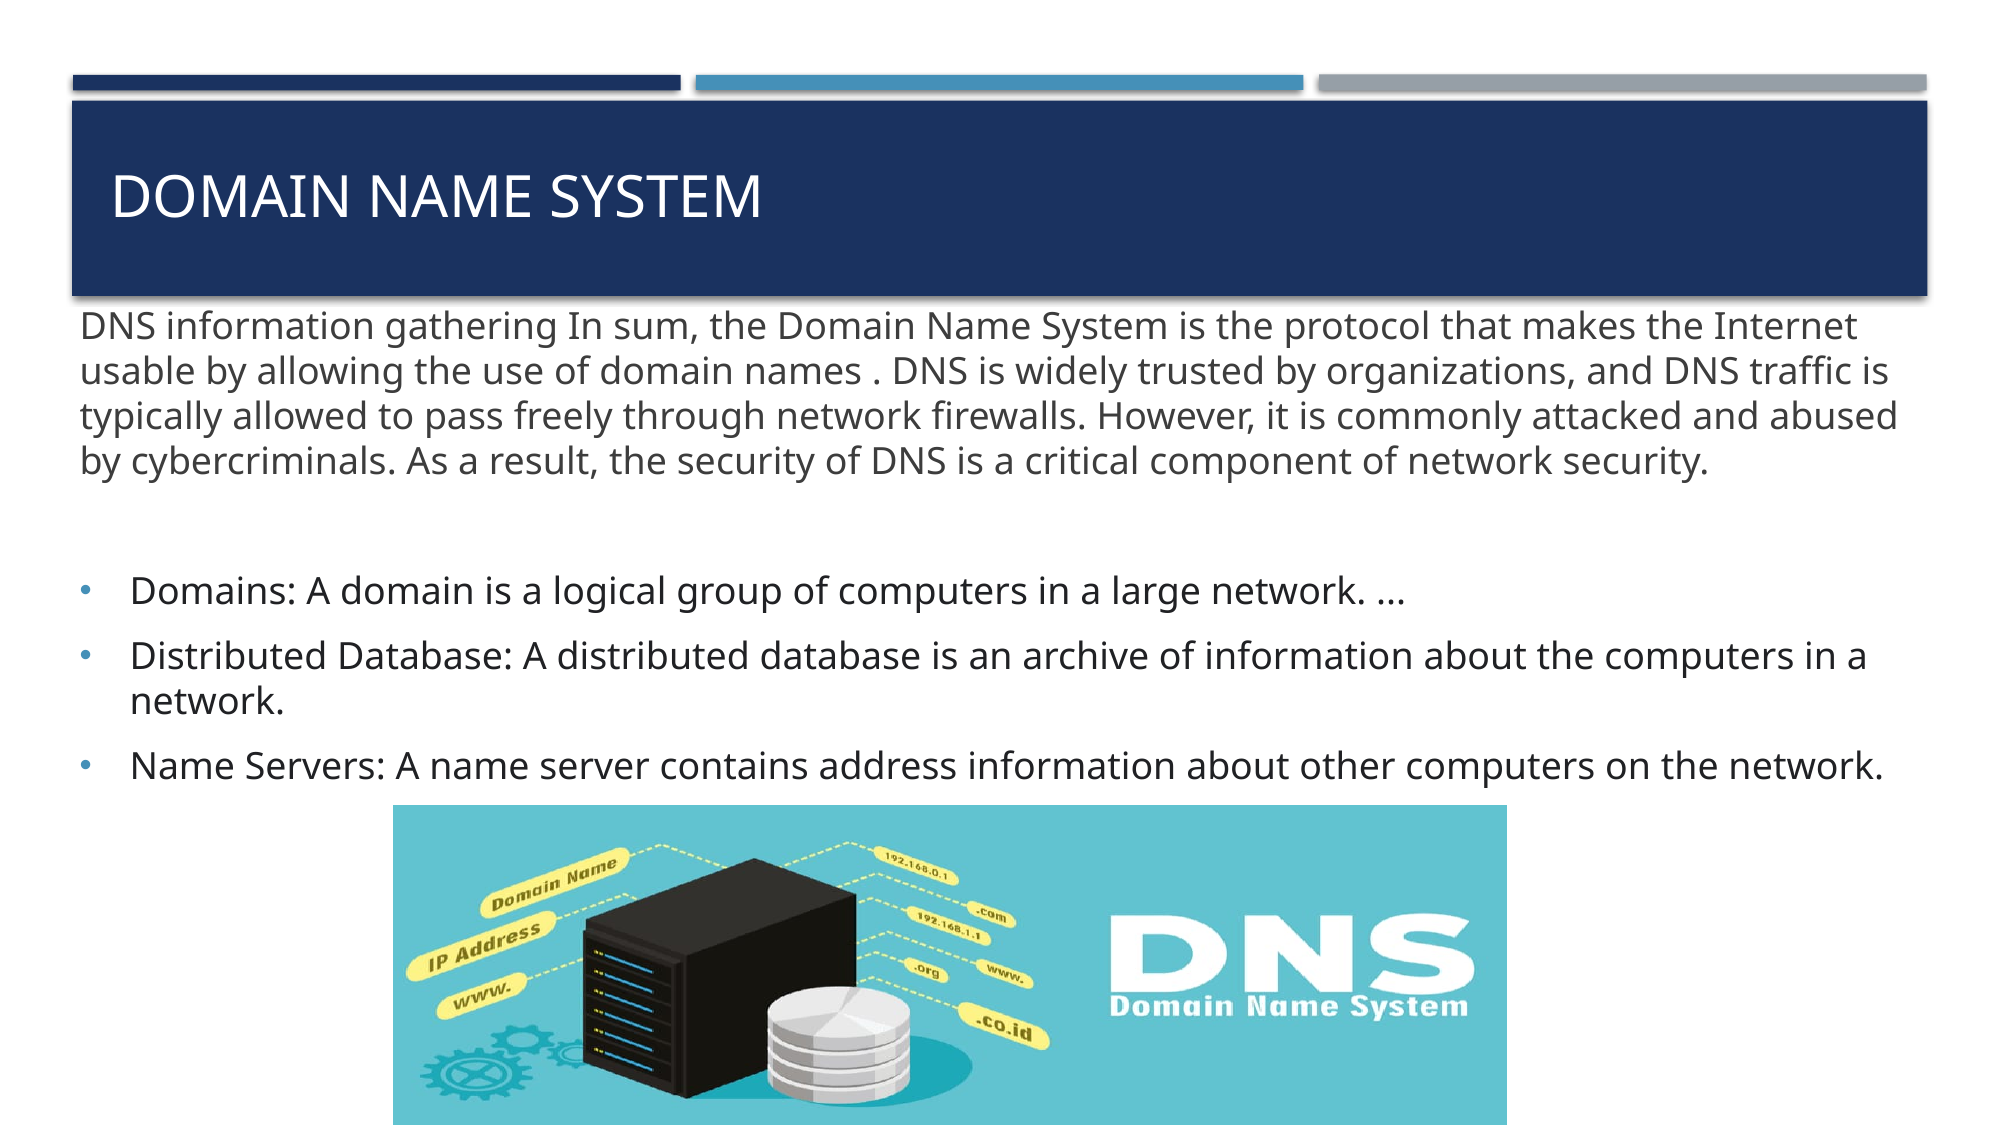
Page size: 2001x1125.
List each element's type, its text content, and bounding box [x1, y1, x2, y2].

title Domain name system [95, 115, 1905, 237]
picture [393, 805, 1507, 1125]
list DNS information gathering In sum, the Domain Name System is the protocol that makes the Internet usable by allowing the use of domain names . DNS is widely trusted by organizations, and DNS traffic is typically allowed to pass freely through network firewalls. However, it is commonly attacked and abused by cybercriminals. As a result, the security of DNS is a critical component of network security. Domains: A domain is a logical group of computers in a large network. ... Distributed Database: A distributed database is an archive of information about the computers in a network. Name Servers: A name server contains address information about other computers on the network. [64, 293, 1935, 991]
